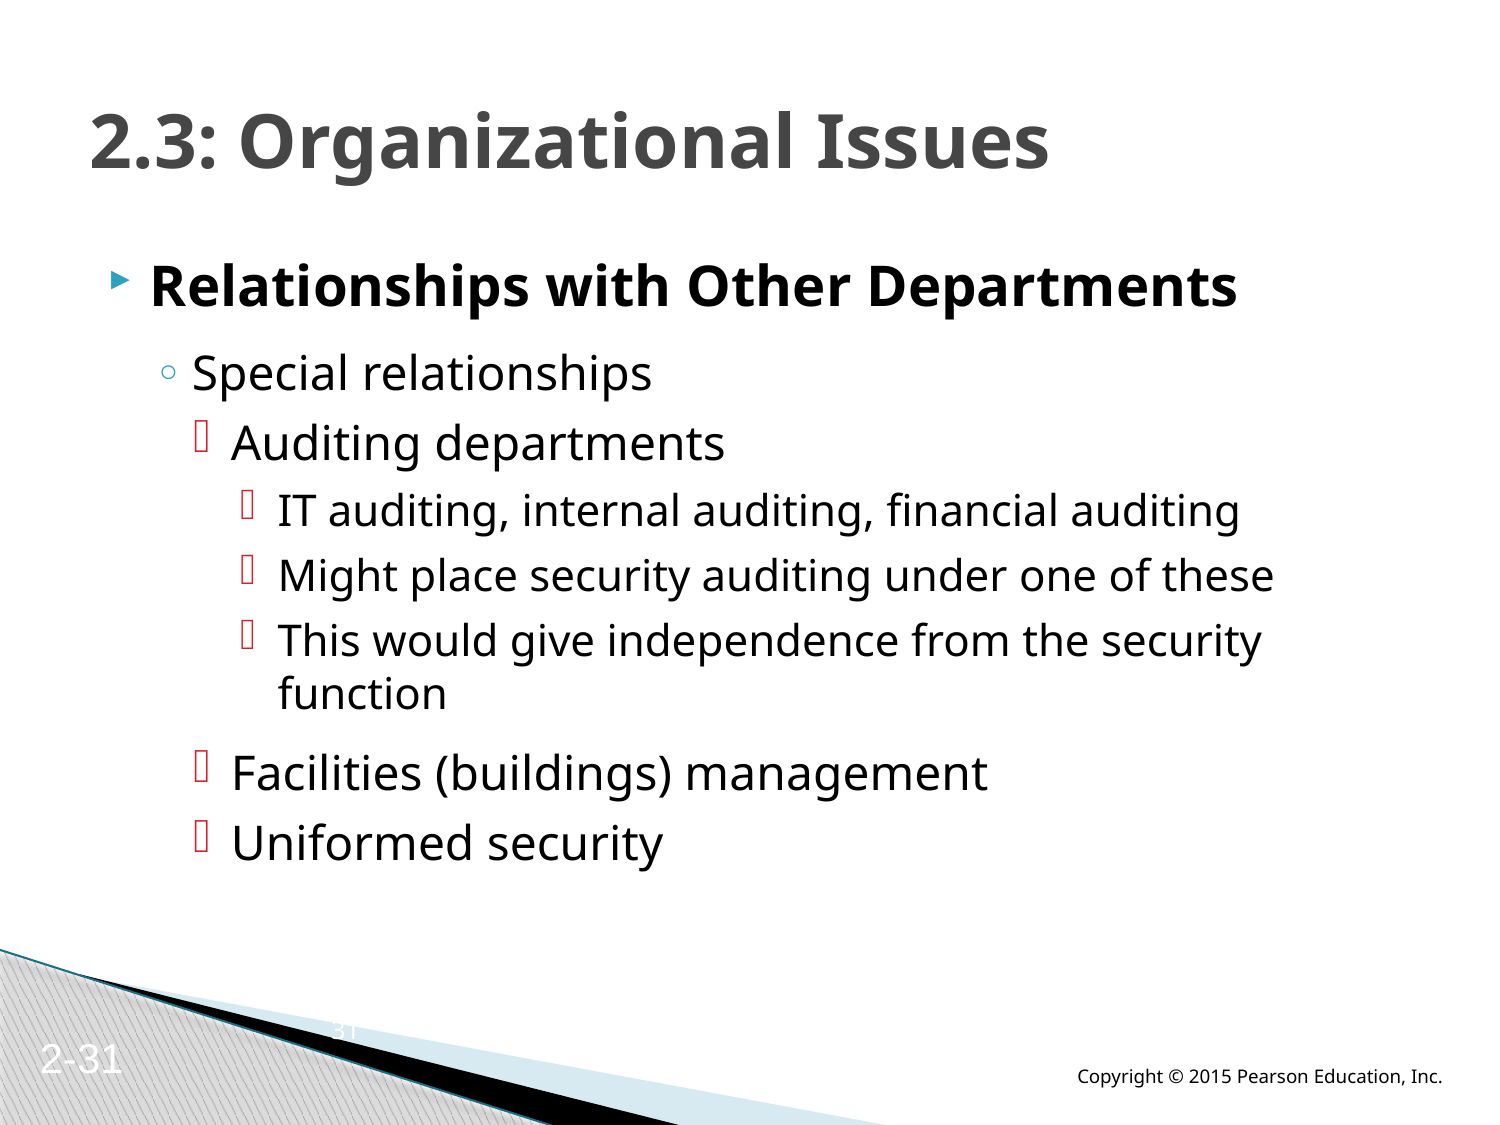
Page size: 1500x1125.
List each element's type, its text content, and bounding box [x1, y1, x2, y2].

slide_number 31 [200, 999, 375, 1063]
title 2.3: Organizational Issues [75, 45, 1425, 233]
list Relationships with Other Departments Special relationships Auditing departments IT auditing, internal auditing, financial auditing Might place security auditing under one of these This would give independence from the security function Facilities (buildings) management Uniformed security [75, 242, 1425, 986]
